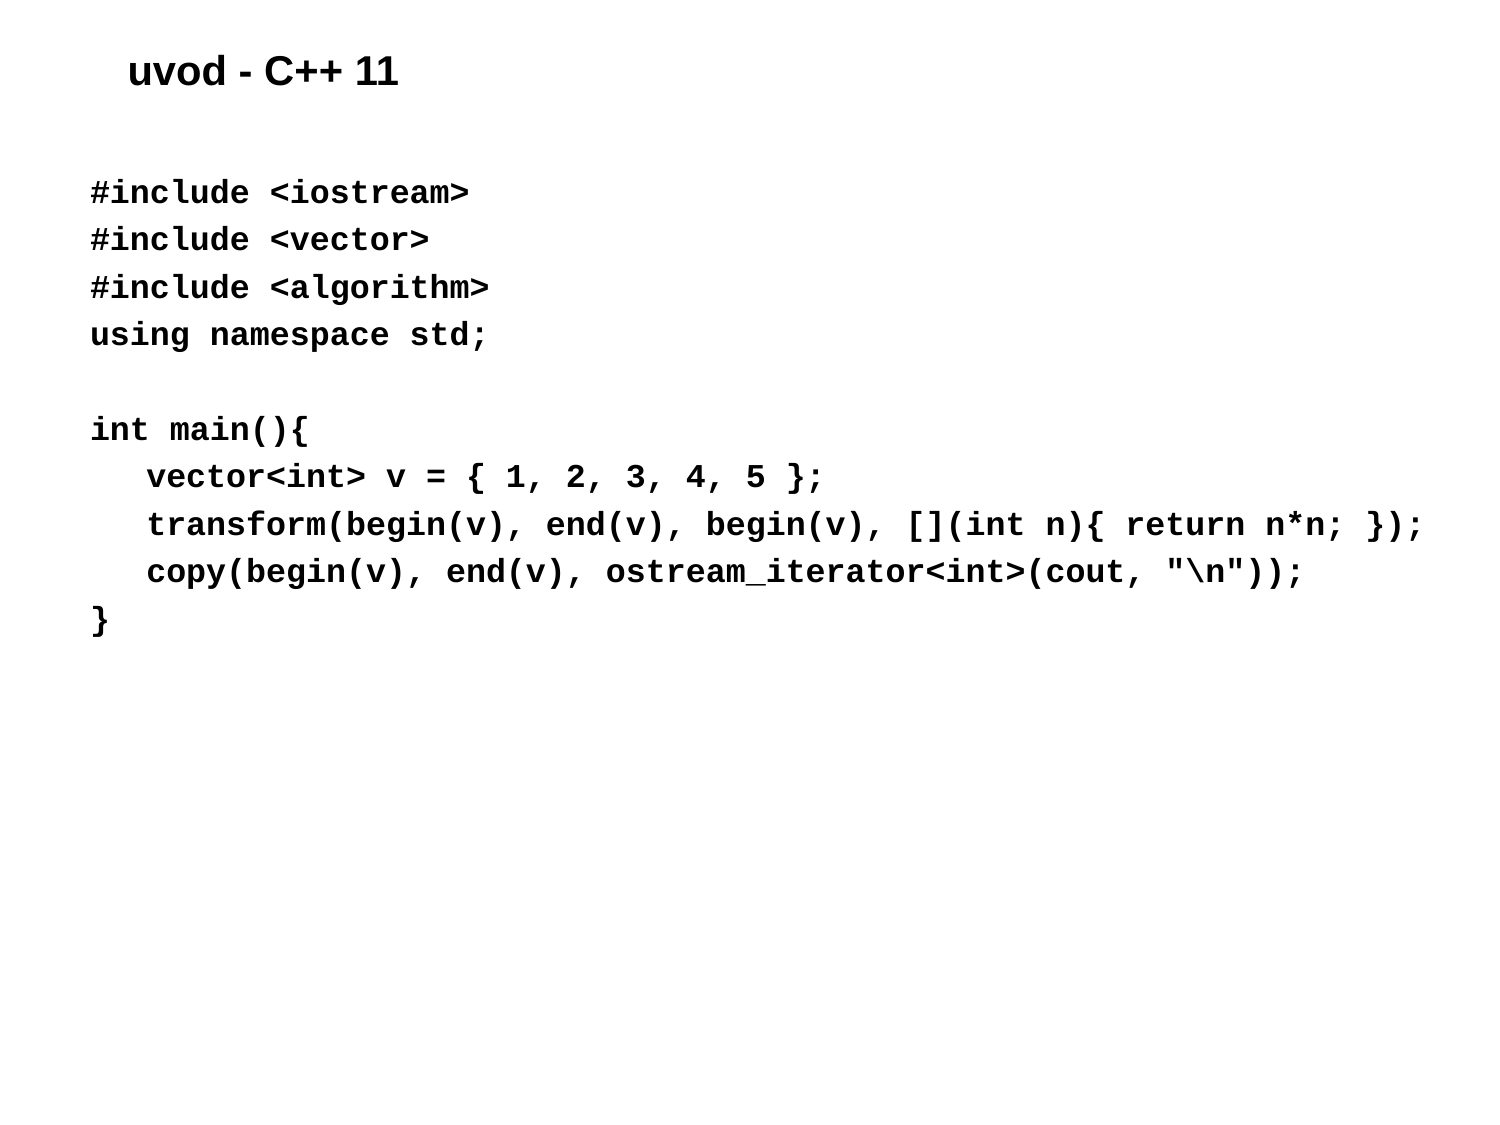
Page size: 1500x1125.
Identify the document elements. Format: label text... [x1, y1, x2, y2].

list #include <iostream> #include <vector> #include <algorithm> using namespace std; int main(){ vector<int> v = { 1, 2, 3, 4, 5 }; transform(begin(v), end(v), begin(v), [](int n){ return n*n; }); copy(begin(v), end(v), ostream_iterator<int>(cout, "\n")); } [75, 162, 1450, 1075]
title uvod - C++ 11 [112, 37, 1388, 100]
